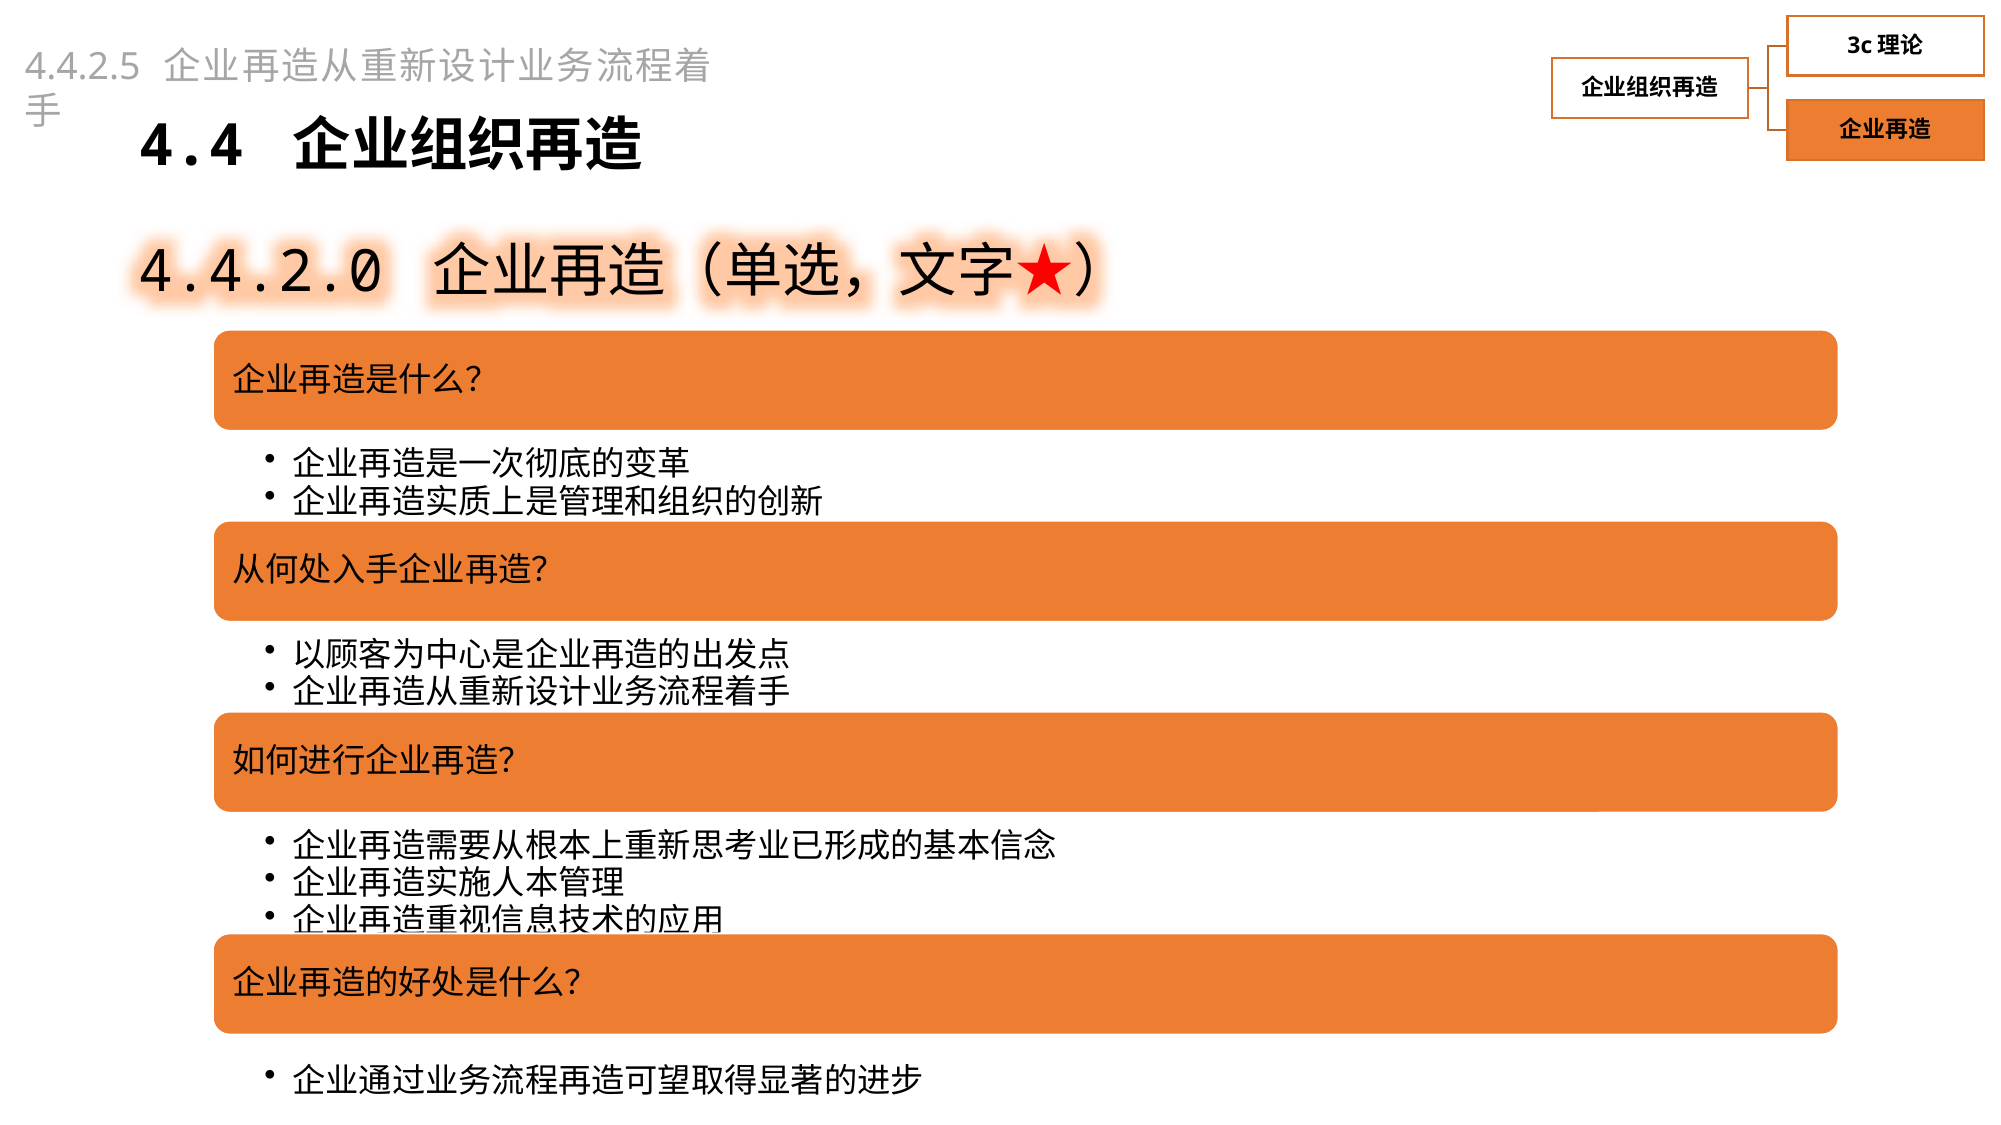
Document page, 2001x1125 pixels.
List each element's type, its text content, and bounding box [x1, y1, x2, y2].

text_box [1427, 15, 2000, 161]
text_box 4.4.2.0 企业再造（单选，文字★） [120, 172, 1945, 329]
text_box 4.4 企业组织再造 [120, 97, 1427, 154]
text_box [212, 328, 1839, 1125]
text_box 4.4.2.5 企业再造从重新设计业务流程着手 [10, 34, 728, 95]
